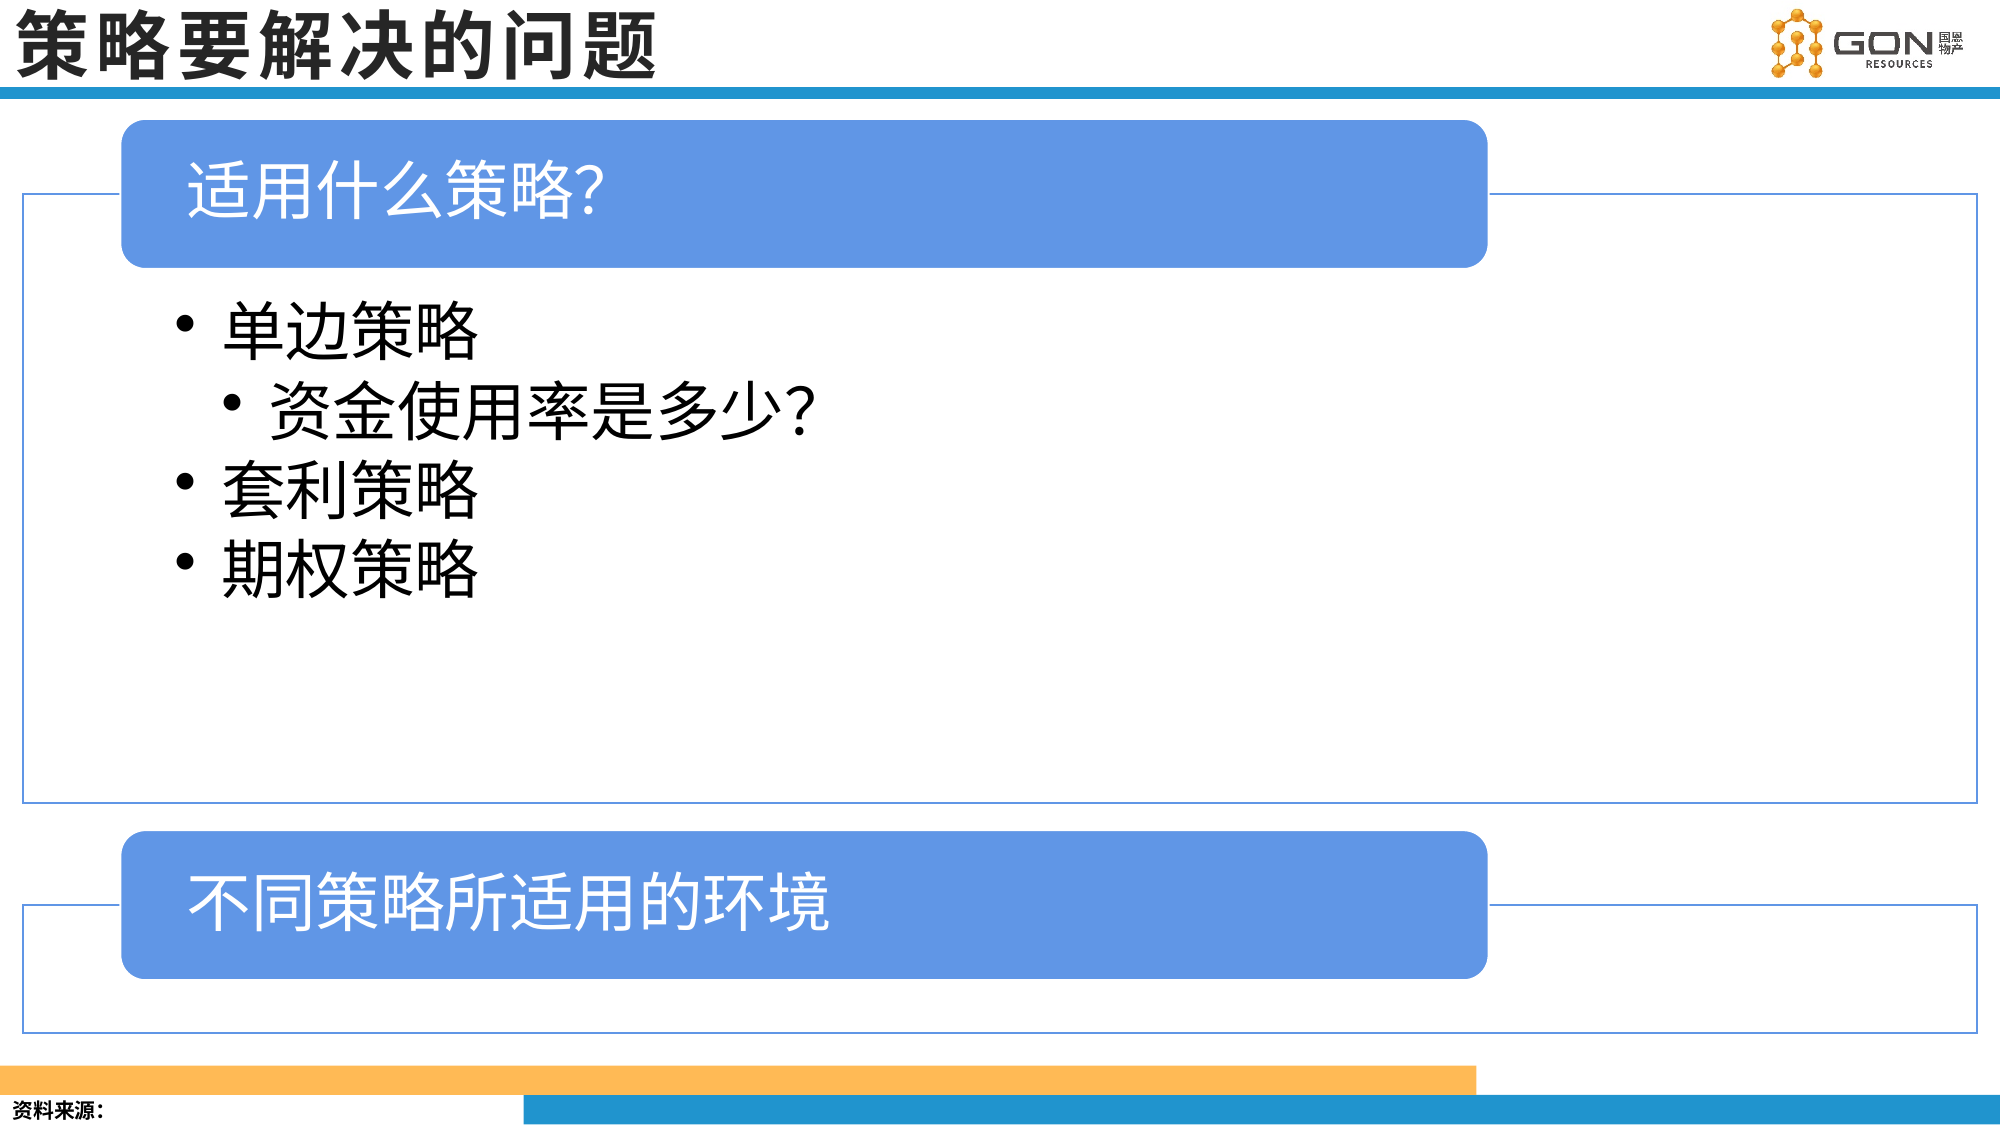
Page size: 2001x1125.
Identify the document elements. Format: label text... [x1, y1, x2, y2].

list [22, 116, 1978, 1036]
title 策略要解决的问题 [0, 0, 1717, 88]
picture [1759, 1, 1972, 86]
